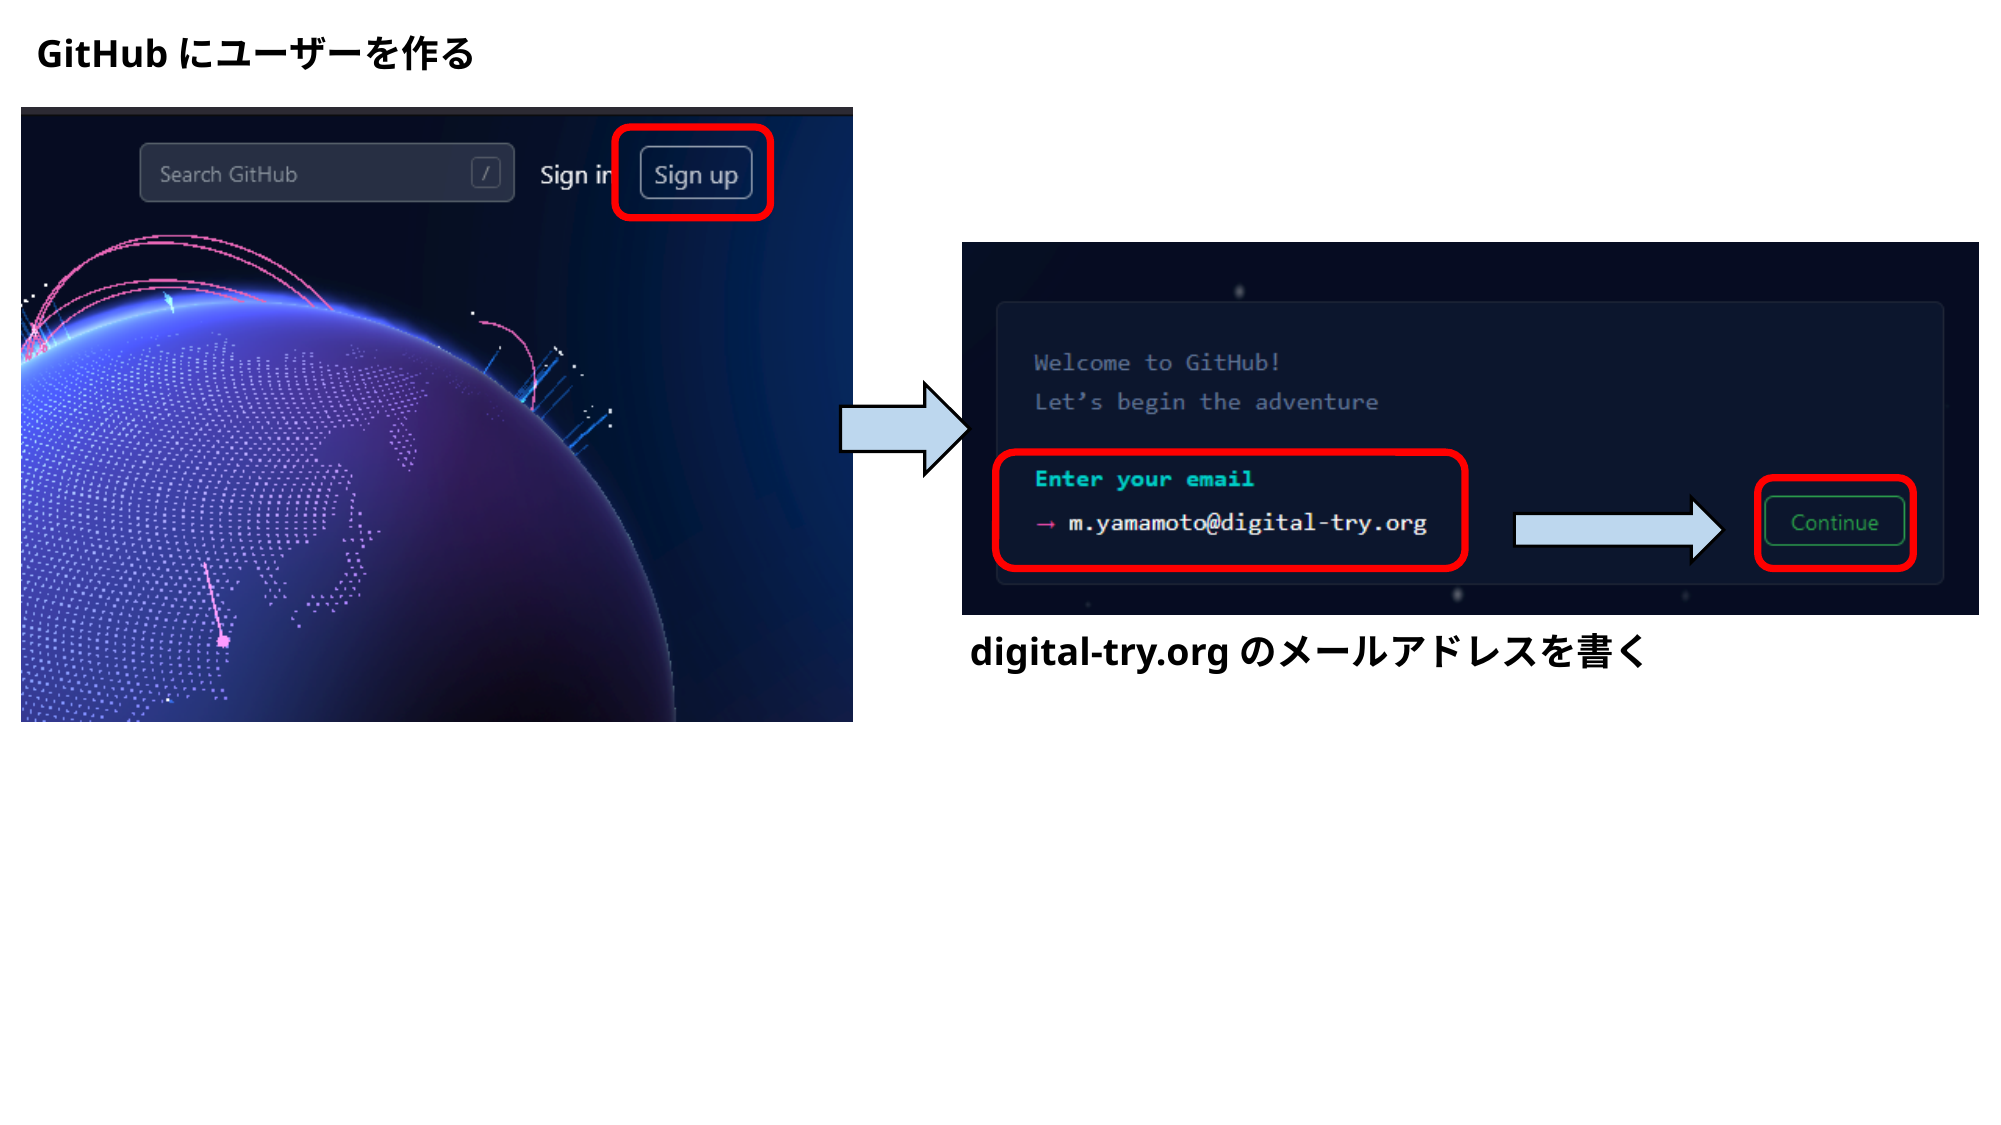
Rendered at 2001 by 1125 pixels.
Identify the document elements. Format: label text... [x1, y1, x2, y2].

text_box GitHubにユーザーを作る [21, 23, 744, 83]
text_box [853, 381, 962, 477]
picture [962, 242, 1979, 615]
text_box digital-try.orgのメールアドレスを書く [955, 620, 1667, 681]
picture [21, 107, 853, 722]
